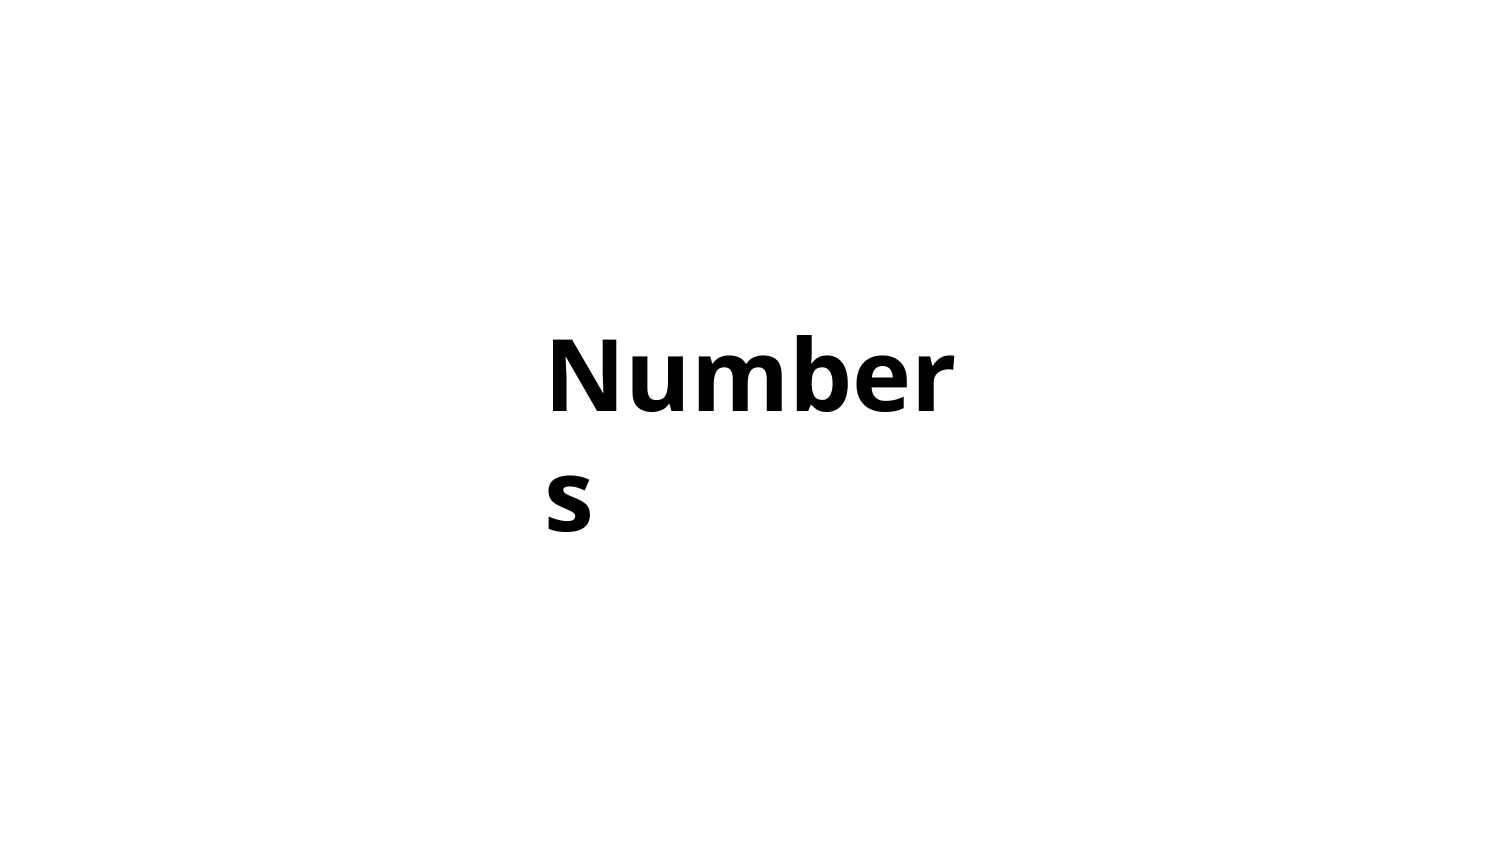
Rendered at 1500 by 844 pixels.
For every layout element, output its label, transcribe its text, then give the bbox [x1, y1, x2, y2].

title Numbers [542, 309, 958, 434]
